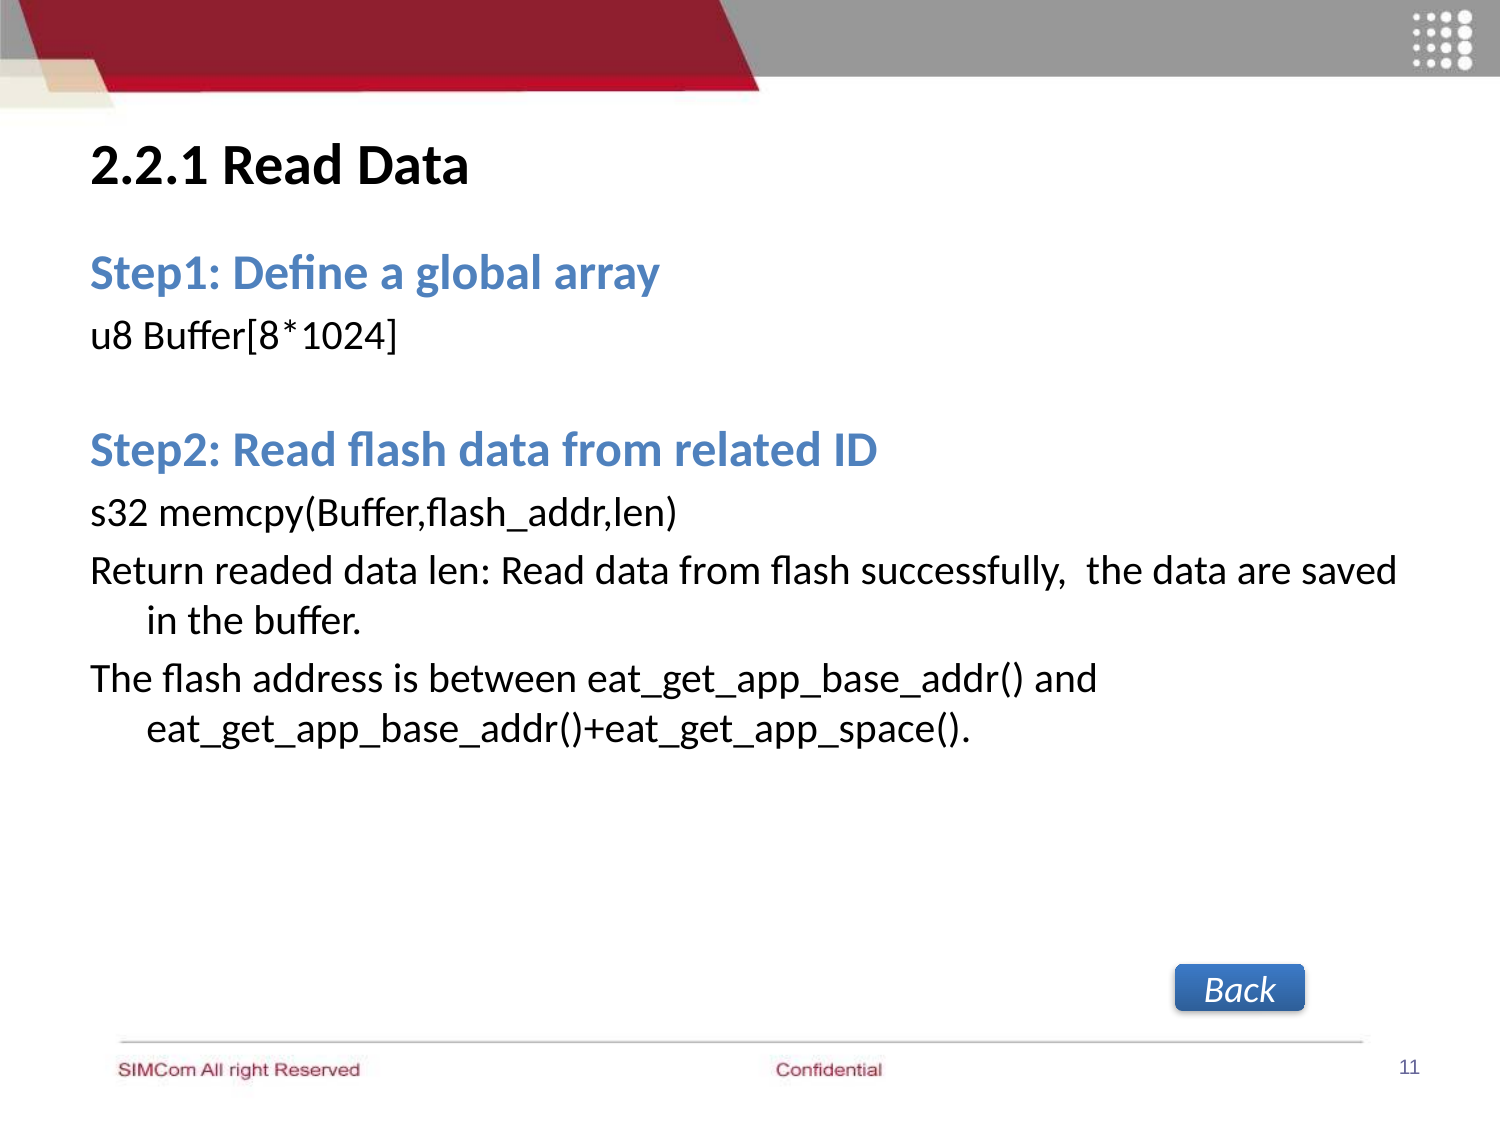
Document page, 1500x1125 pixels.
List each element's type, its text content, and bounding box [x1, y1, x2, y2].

text_box Back [1175, 964, 1306, 1012]
picture [0, 0, 1500, 1125]
list Step1: Define a global array u8 Buffer[8*1024] Step2: Read flash data from related ID s32 memcpy(Buffer,flash_addr,len) Return readed data len: Read data from flash successfully, the data are saved in the buffer. The flash address is between eat_get_app_base_addr() and eat_get_app_base_addr()+eat_get_app_space(). [74, 231, 1426, 1036]
title 2.2.1 Read Data [74, 89, 1426, 231]
